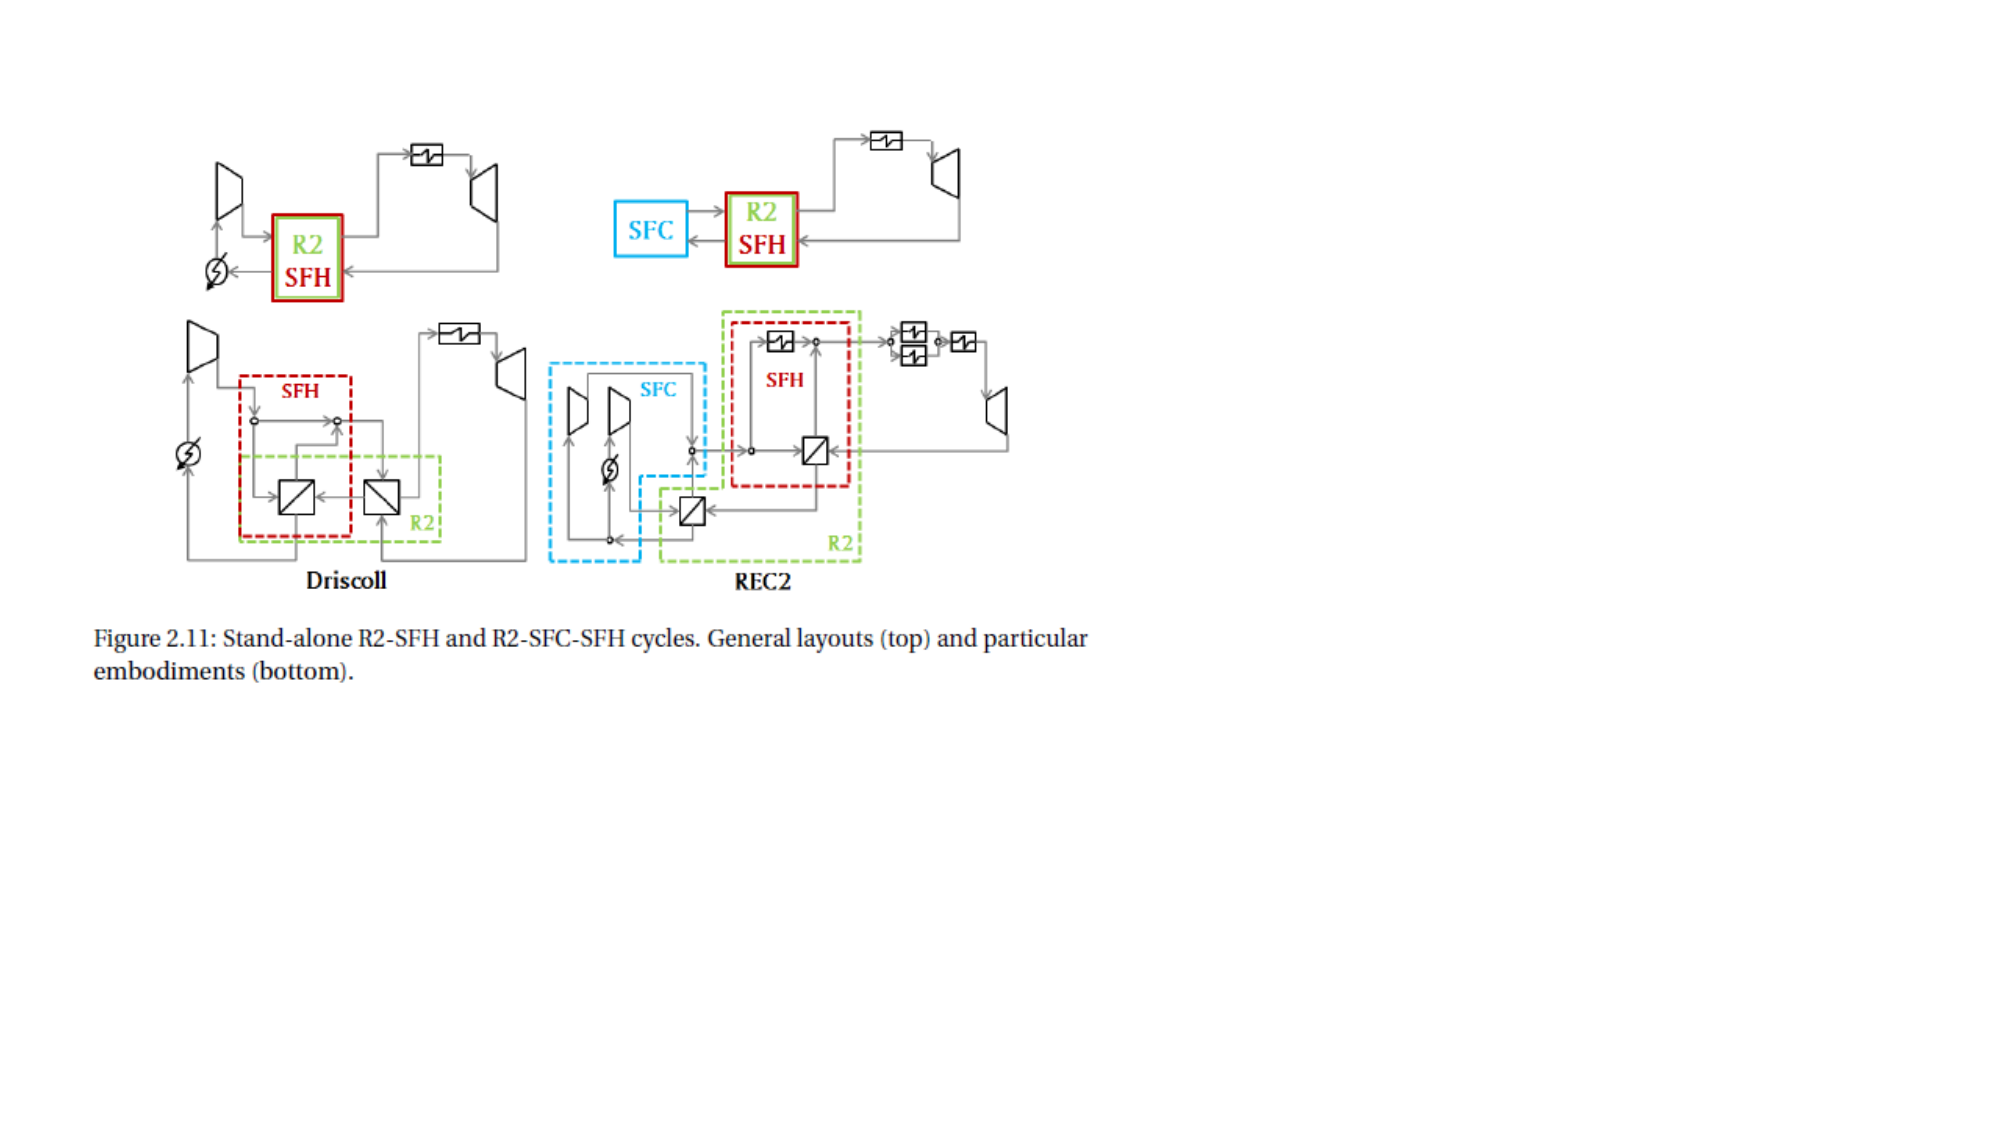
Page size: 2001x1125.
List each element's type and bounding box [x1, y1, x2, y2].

picture [76, 107, 1108, 697]
